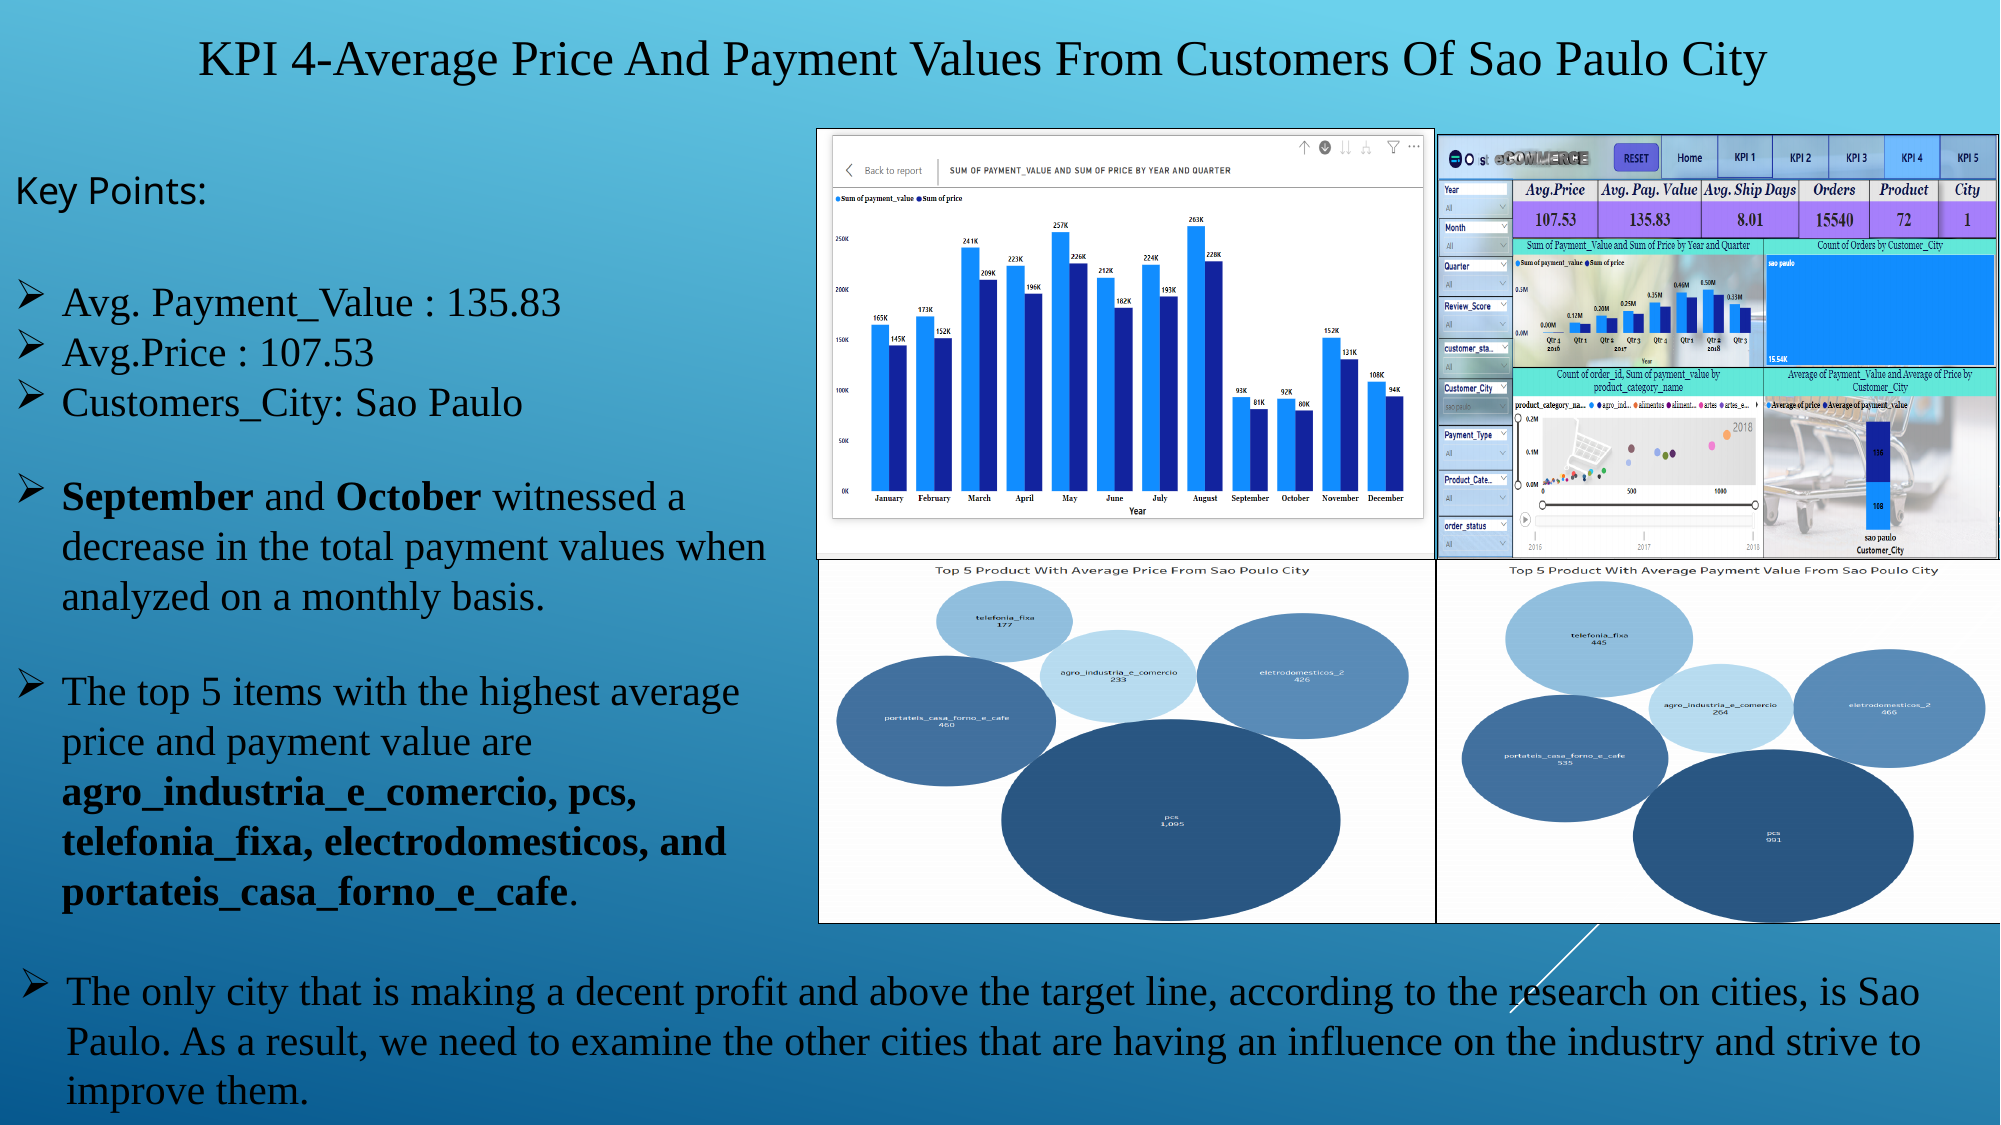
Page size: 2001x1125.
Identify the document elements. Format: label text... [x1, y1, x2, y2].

picture [816, 128, 2000, 924]
text_box Key Points: [0, 159, 234, 220]
text_box Avg. Payment_Value : 135.83 Avg.Price : 107.53 Customers_City: Sao Paulo [0, 266, 816, 433]
text_box KPI 4-Average Price And Payment Values From Customers Of Sao Paulo City [69, 15, 1910, 94]
text_box The only city that is making a decent profit and above the target line, according to the research on cities, is Sao Paulo. As a result, we need to examine the other cities that are having an influence on the industry and strive to improve them. [3, 955, 2000, 1122]
text_box [1267, 924, 1933, 955]
text_box September and October witnessed a decrease in the total payment values when analyzed on a monthly basis. [0, 460, 818, 628]
text_box The top 5 items with the highest average price and payment value are agro_industria_e_comercio, pcs, telefonia_fixa, electrodomesticos, and portateis_casa_forno_e_cafe. [0, 655, 818, 922]
